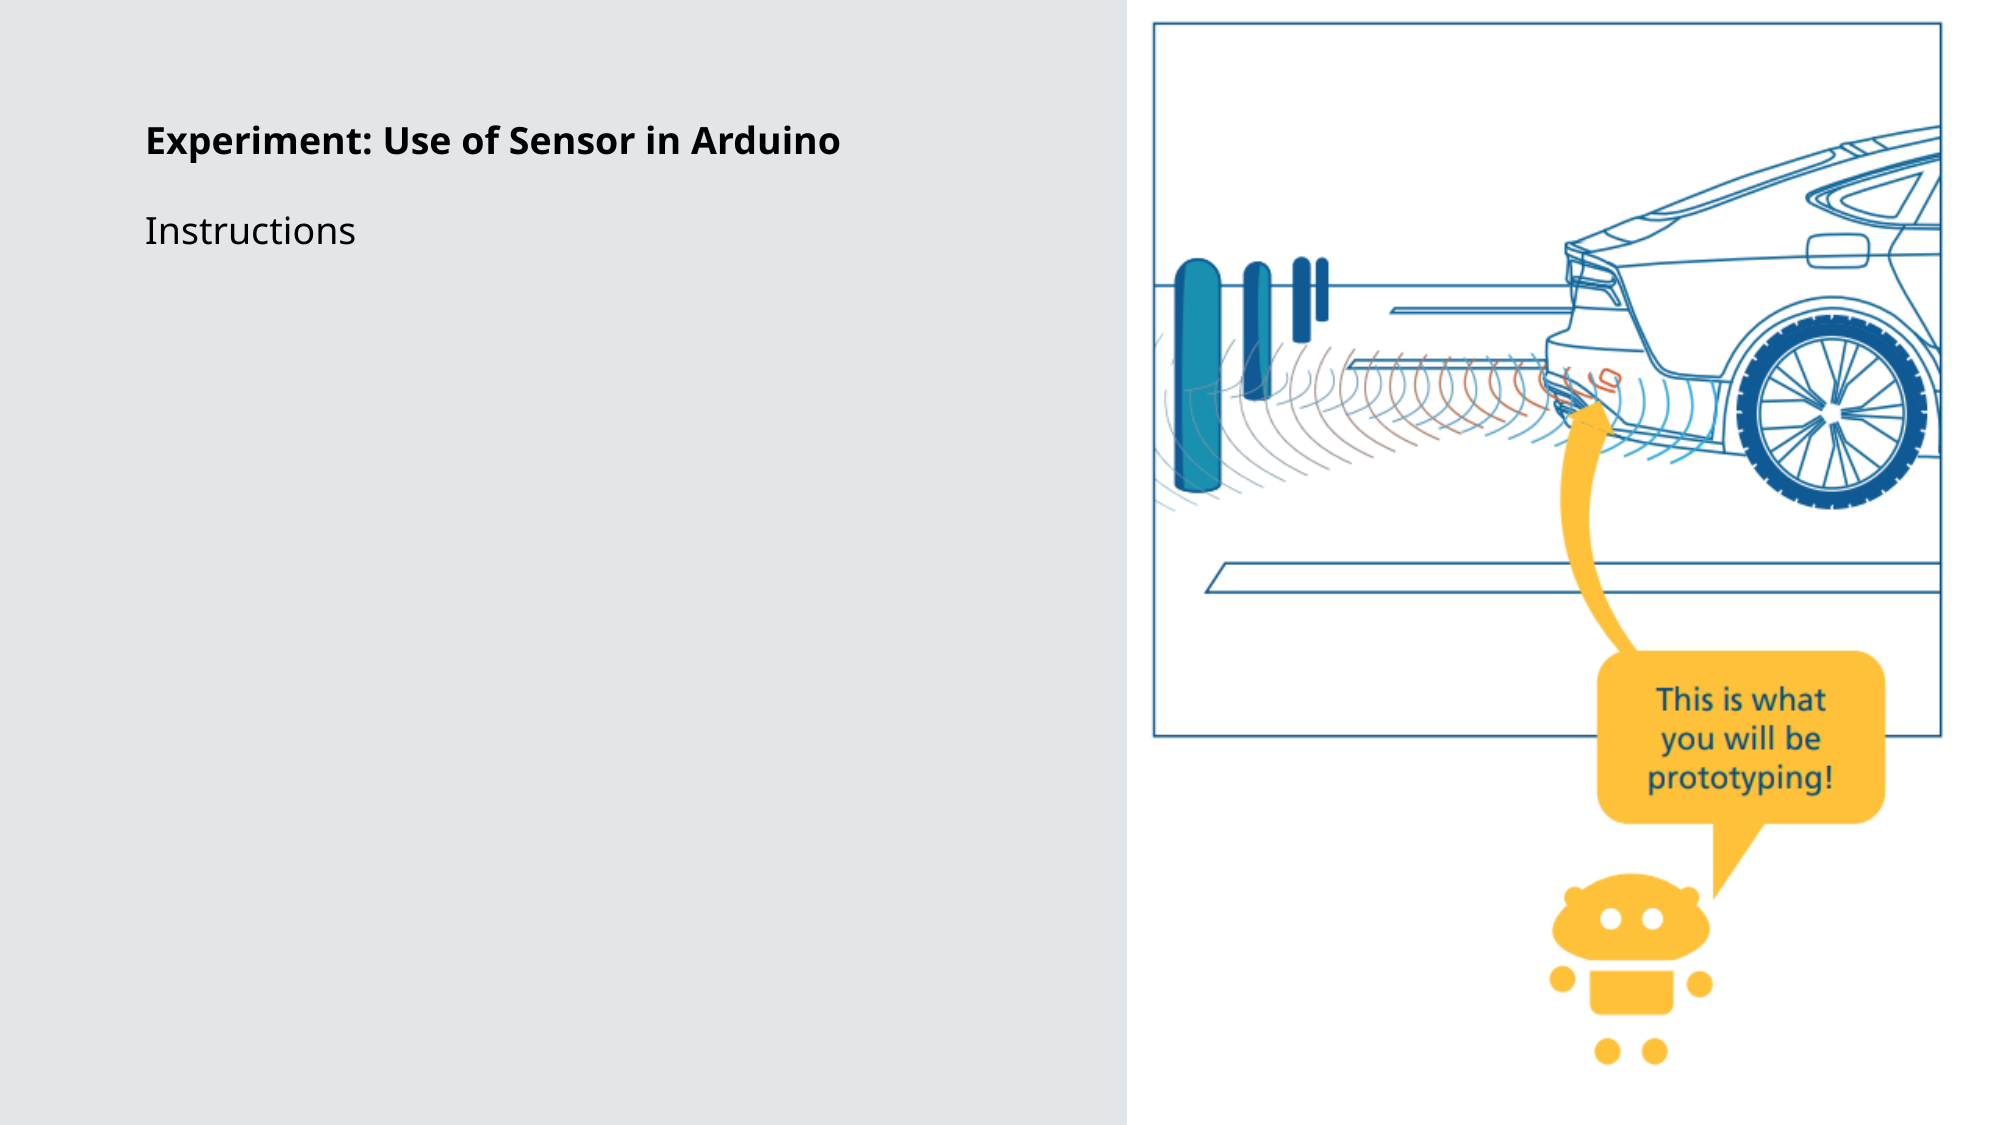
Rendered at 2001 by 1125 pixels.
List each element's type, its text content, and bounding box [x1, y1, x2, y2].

picture [1126, 0, 2000, 1125]
text_box Experiment: Use of Sensor in Arduino Instructions [130, 109, 1126, 395]
